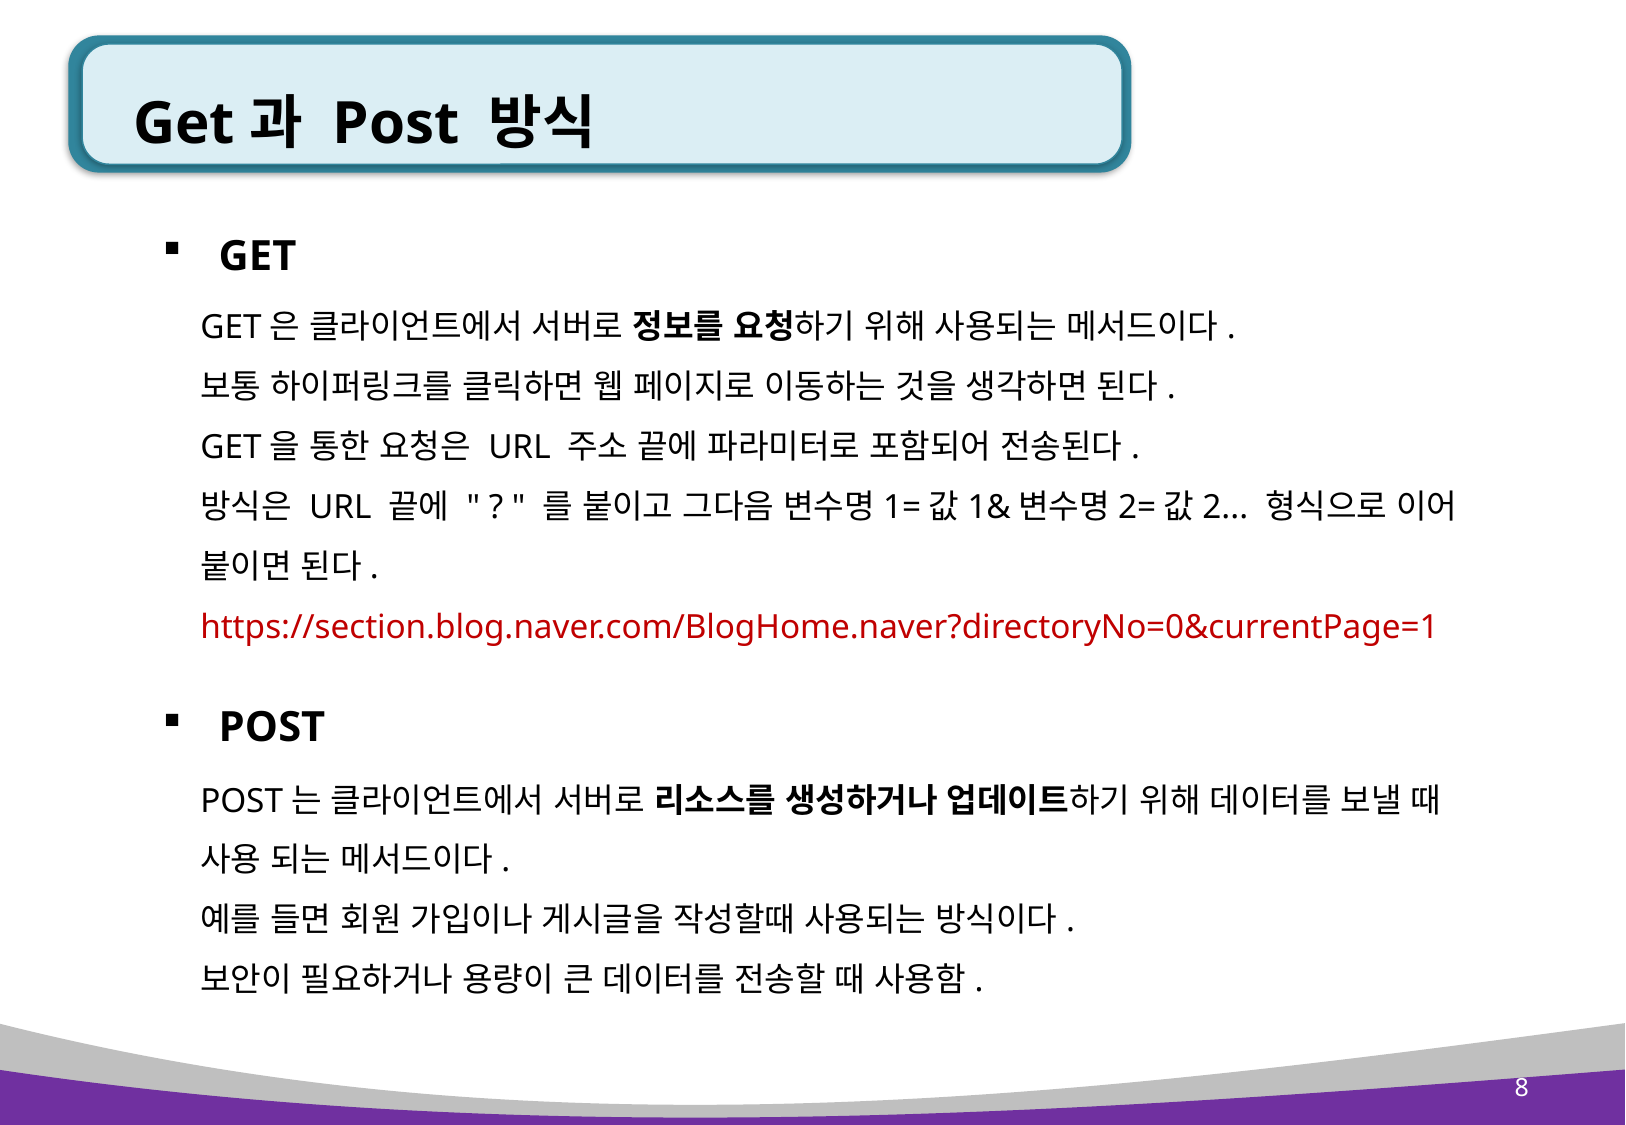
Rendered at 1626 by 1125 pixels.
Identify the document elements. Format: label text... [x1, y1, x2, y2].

text_box POST는 클라이언트에서 서버로 리소스를 생성하거나 업데이트하기 위해 데이터를 보낼 때 사용 되는 메서드이다. 예를 들면 회원 가입이나 게시글을 작성할때 사용되는 방식이다. 보안이 필요하거나 용량이 큰 데이터를 전송할 때 사용함. [185, 751, 1474, 1006]
text_box GET [146, 194, 1086, 288]
text_box POST [146, 666, 1086, 760]
slide_number 8 [1452, 1058, 1544, 1119]
title Get과 Post 방식 [103, 32, 1121, 173]
text_box GET은 클라이언트에서 서버로 정보를 요청하기 위해 사용되는 메서드이다. 보통 하이퍼링크를 클릭하면 웹 페이지로 이동하는 것을 생각하면 된다. GET을 통한 요청은 URL 주소 끝에 파라미터로 포함되어 전송된다. 방식은 URL 끝에 " ? " 를 붙이고 그다음 변수명1=값1&변수명2=값2... 형식으로 이어 붙이면 된다. https://section.blog.naver.com/BlogHome.naver?directoryNo=0&currentPage=1 [185, 278, 1509, 653]
